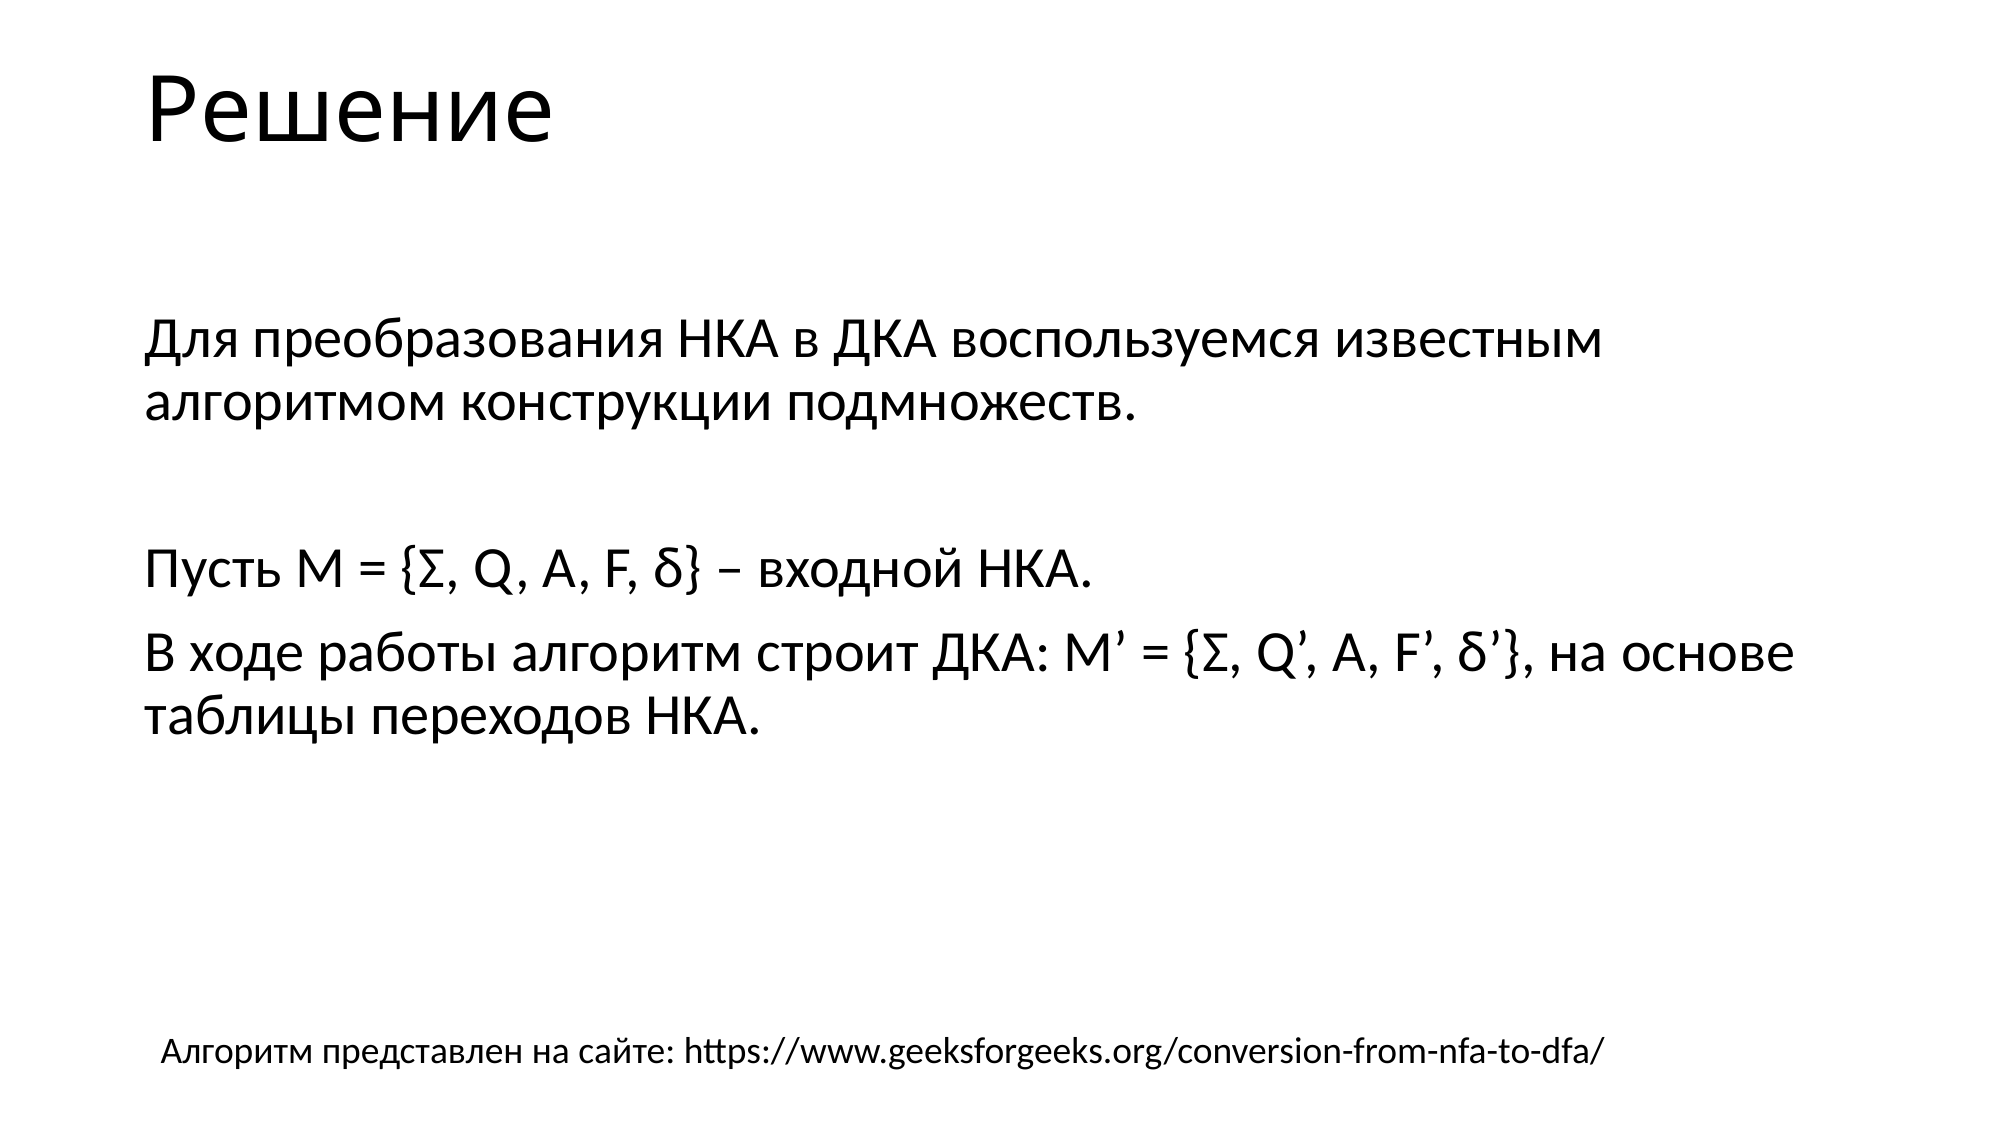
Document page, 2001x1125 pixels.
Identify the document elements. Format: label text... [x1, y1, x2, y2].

title Решение [136, 36, 1863, 188]
text_box Алгоритм представлен на сайте: https://www.geeksforgeeks.org/conversion-from-nfa-to-dfa/ [153, 1018, 1863, 1079]
list Для преобразования НКА в ДКА воспользуемся известным алгоритмом конструкции подмножеств. Пусть M = {Σ, Q, A, F, δ} – входной НКА. В ходе работы алгоритм строит ДКА: M’ = {Σ, Q’, A, F’, δ’}, на основе таблицы переходов НКА. [136, 298, 1863, 775]
